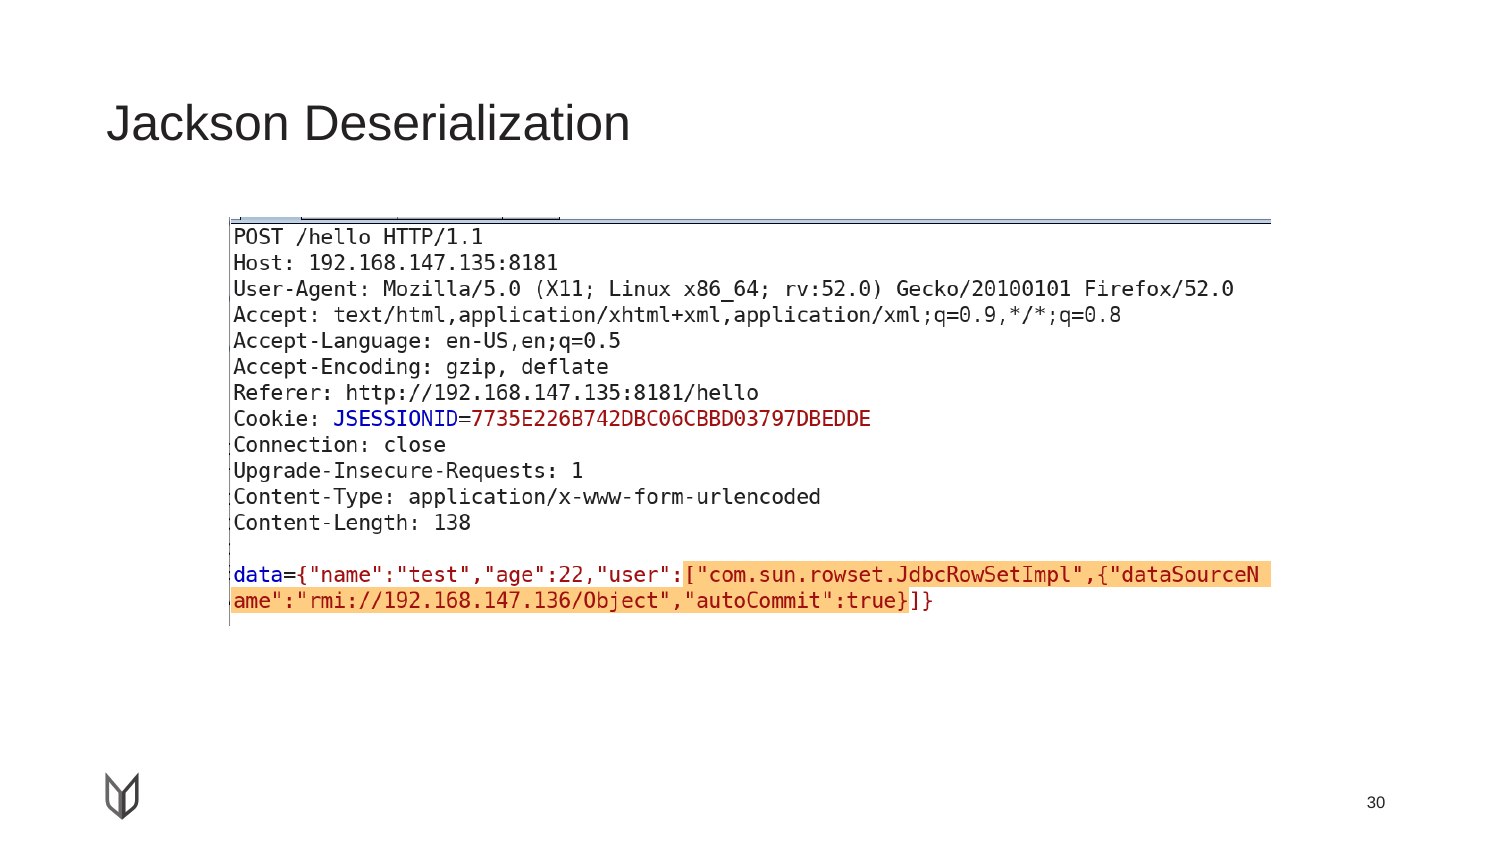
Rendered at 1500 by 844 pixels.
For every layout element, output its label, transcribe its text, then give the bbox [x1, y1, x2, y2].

title Jackson Deserialization [106, 96, 1400, 220]
picture [229, 217, 1271, 626]
slide_number 30 [1345, 784, 1400, 815]
picture [105, 772, 139, 820]
